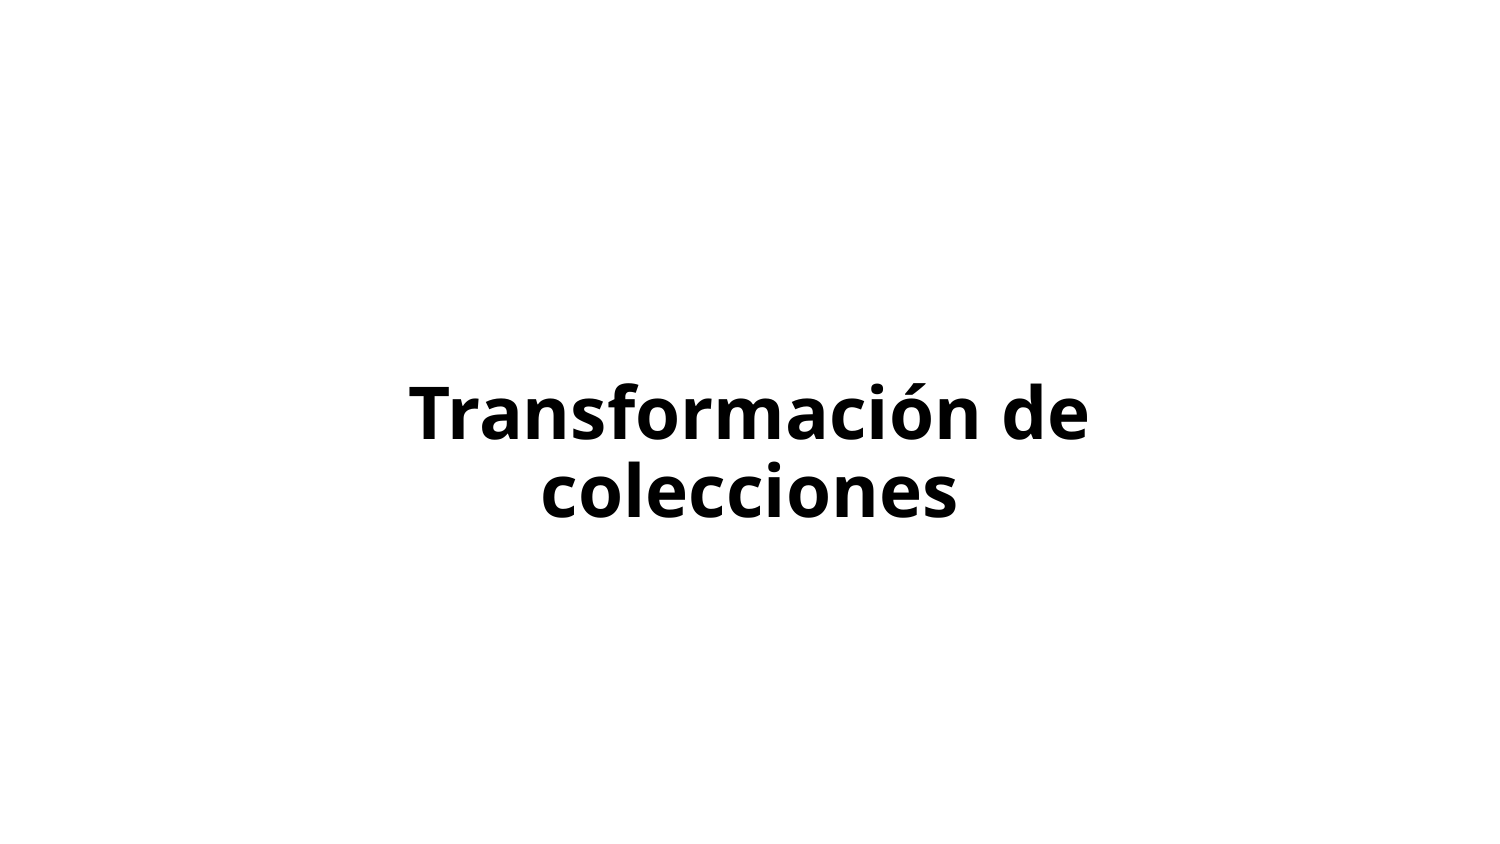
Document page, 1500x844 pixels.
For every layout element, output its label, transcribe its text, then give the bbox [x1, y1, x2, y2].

text_box Transformación de colecciones [239, 361, 1261, 549]
